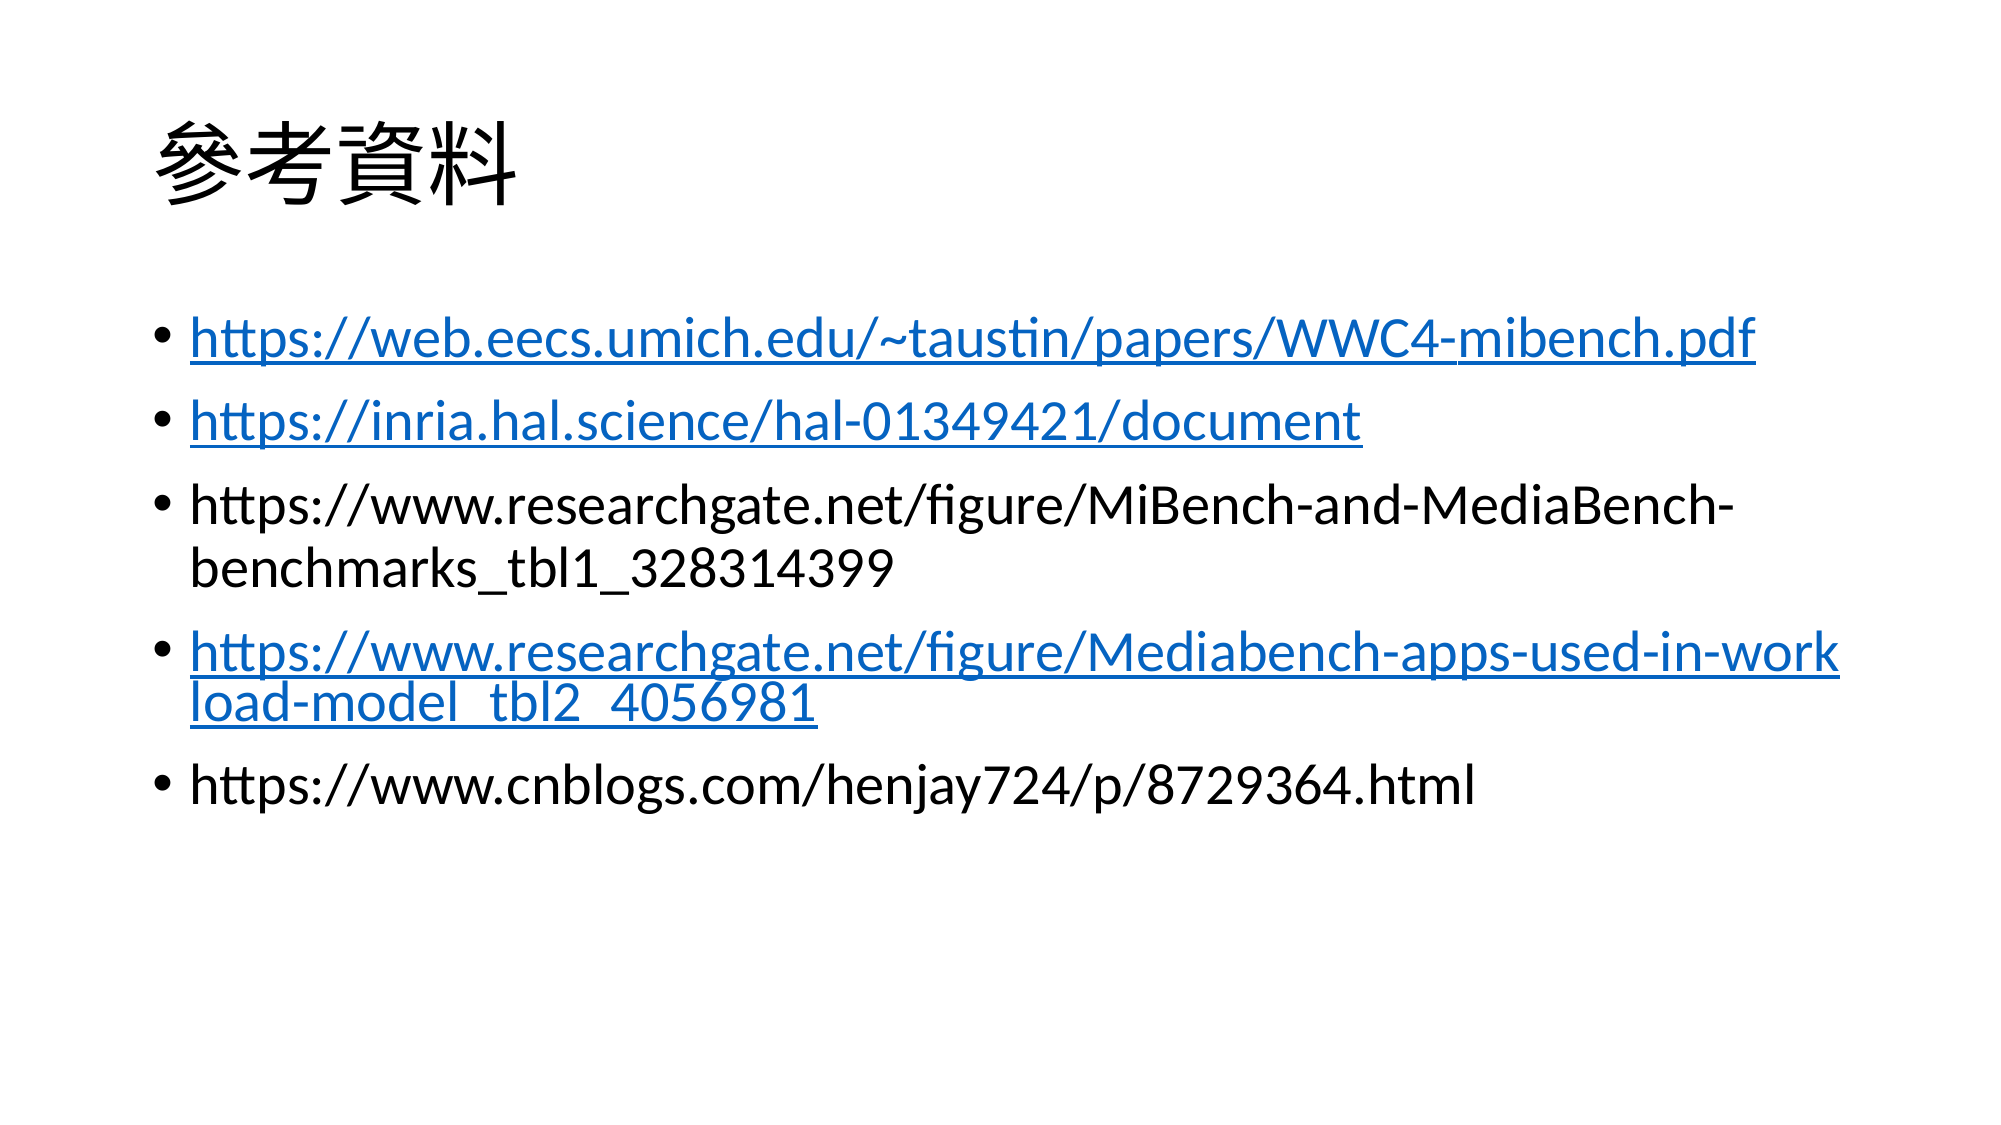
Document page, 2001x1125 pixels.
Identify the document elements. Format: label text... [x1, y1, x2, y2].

title 參考資料 [137, 59, 1863, 278]
list https://web.eecs.umich.edu/~taustin/papers/WWC4-mibench.pdf https://inria.hal.science/hal-01349421/document https://www.researchgate.net/figure/MiBench-and-MediaBench-benchmarks_tbl1_328314399 https://www.researchgate.net/figure/Mediabench-apps-used-in-workload-model_tbl2_4056981 https://www.cnblogs.com/henjay724/p/8729364.html [137, 299, 1863, 1014]
